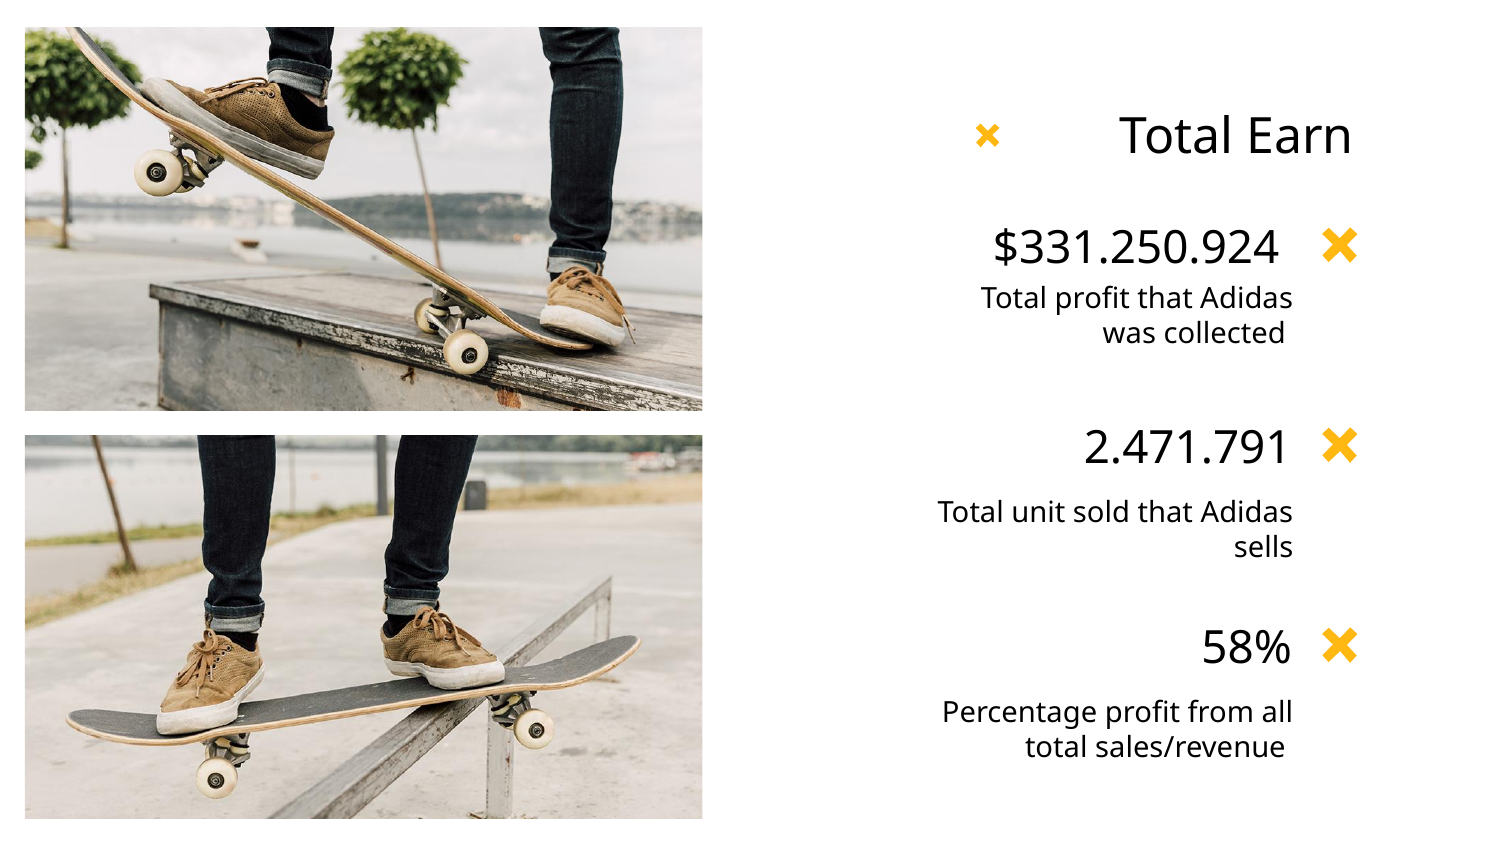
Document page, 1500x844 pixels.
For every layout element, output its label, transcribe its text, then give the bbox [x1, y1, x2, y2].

picture [24, 435, 703, 820]
title Total Earn [707, 88, 1382, 183]
title 2.471.791 [908, 411, 1307, 479]
picture [24, 27, 703, 411]
text_box [1322, 227, 1358, 263]
subtitle Total unit sold that Adidas sells [909, 478, 1309, 565]
title $331.250.924 [908, 211, 1307, 279]
title 58% [908, 611, 1307, 679]
text_box [1322, 627, 1358, 663]
text_box [975, 123, 1000, 148]
text_box [1322, 427, 1358, 463]
subtitle Percentage profit from all total sales/revenue [909, 678, 1309, 765]
subtitle Total profit that Adidas was collected [909, 264, 1309, 351]
